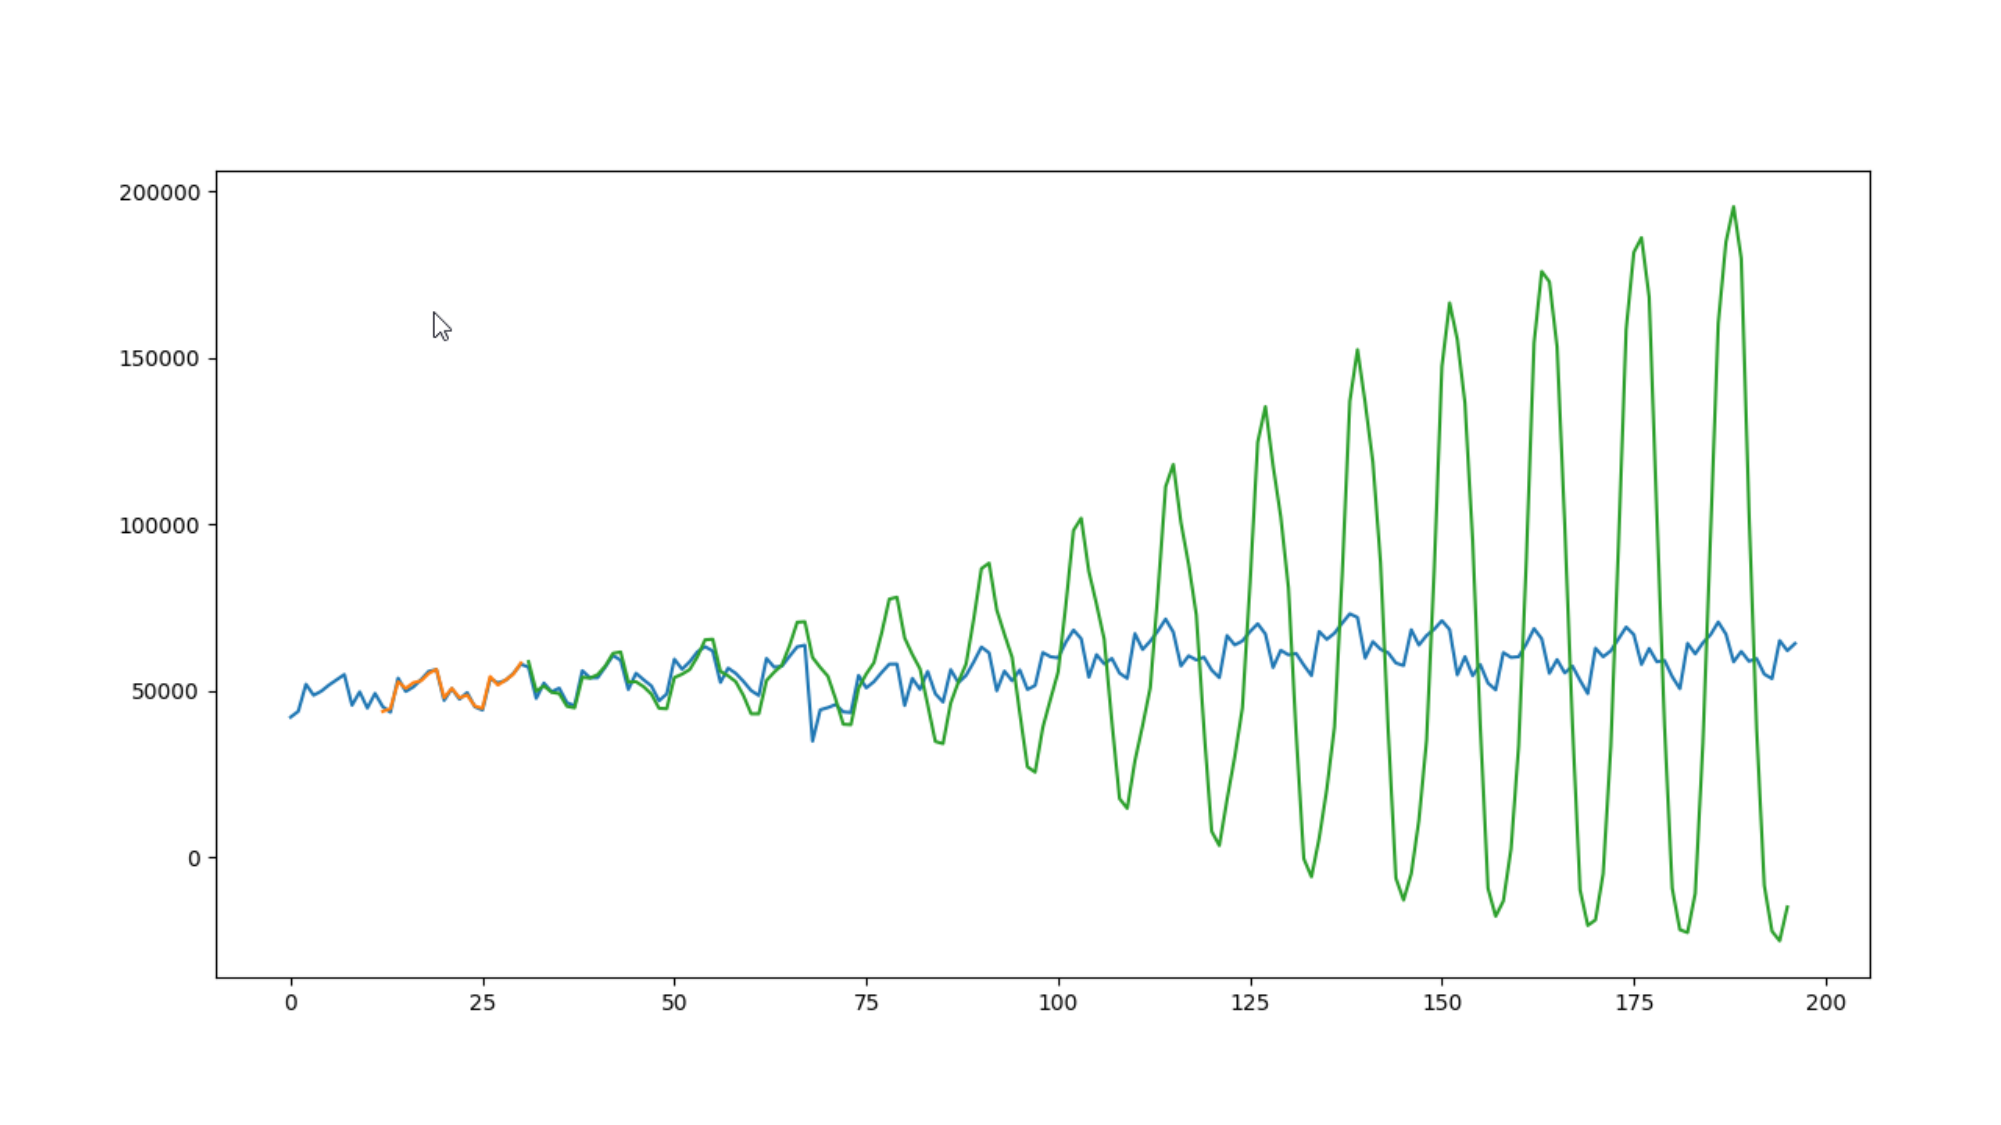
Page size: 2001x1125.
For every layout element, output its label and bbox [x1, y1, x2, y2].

picture [41, 99, 1959, 1026]
